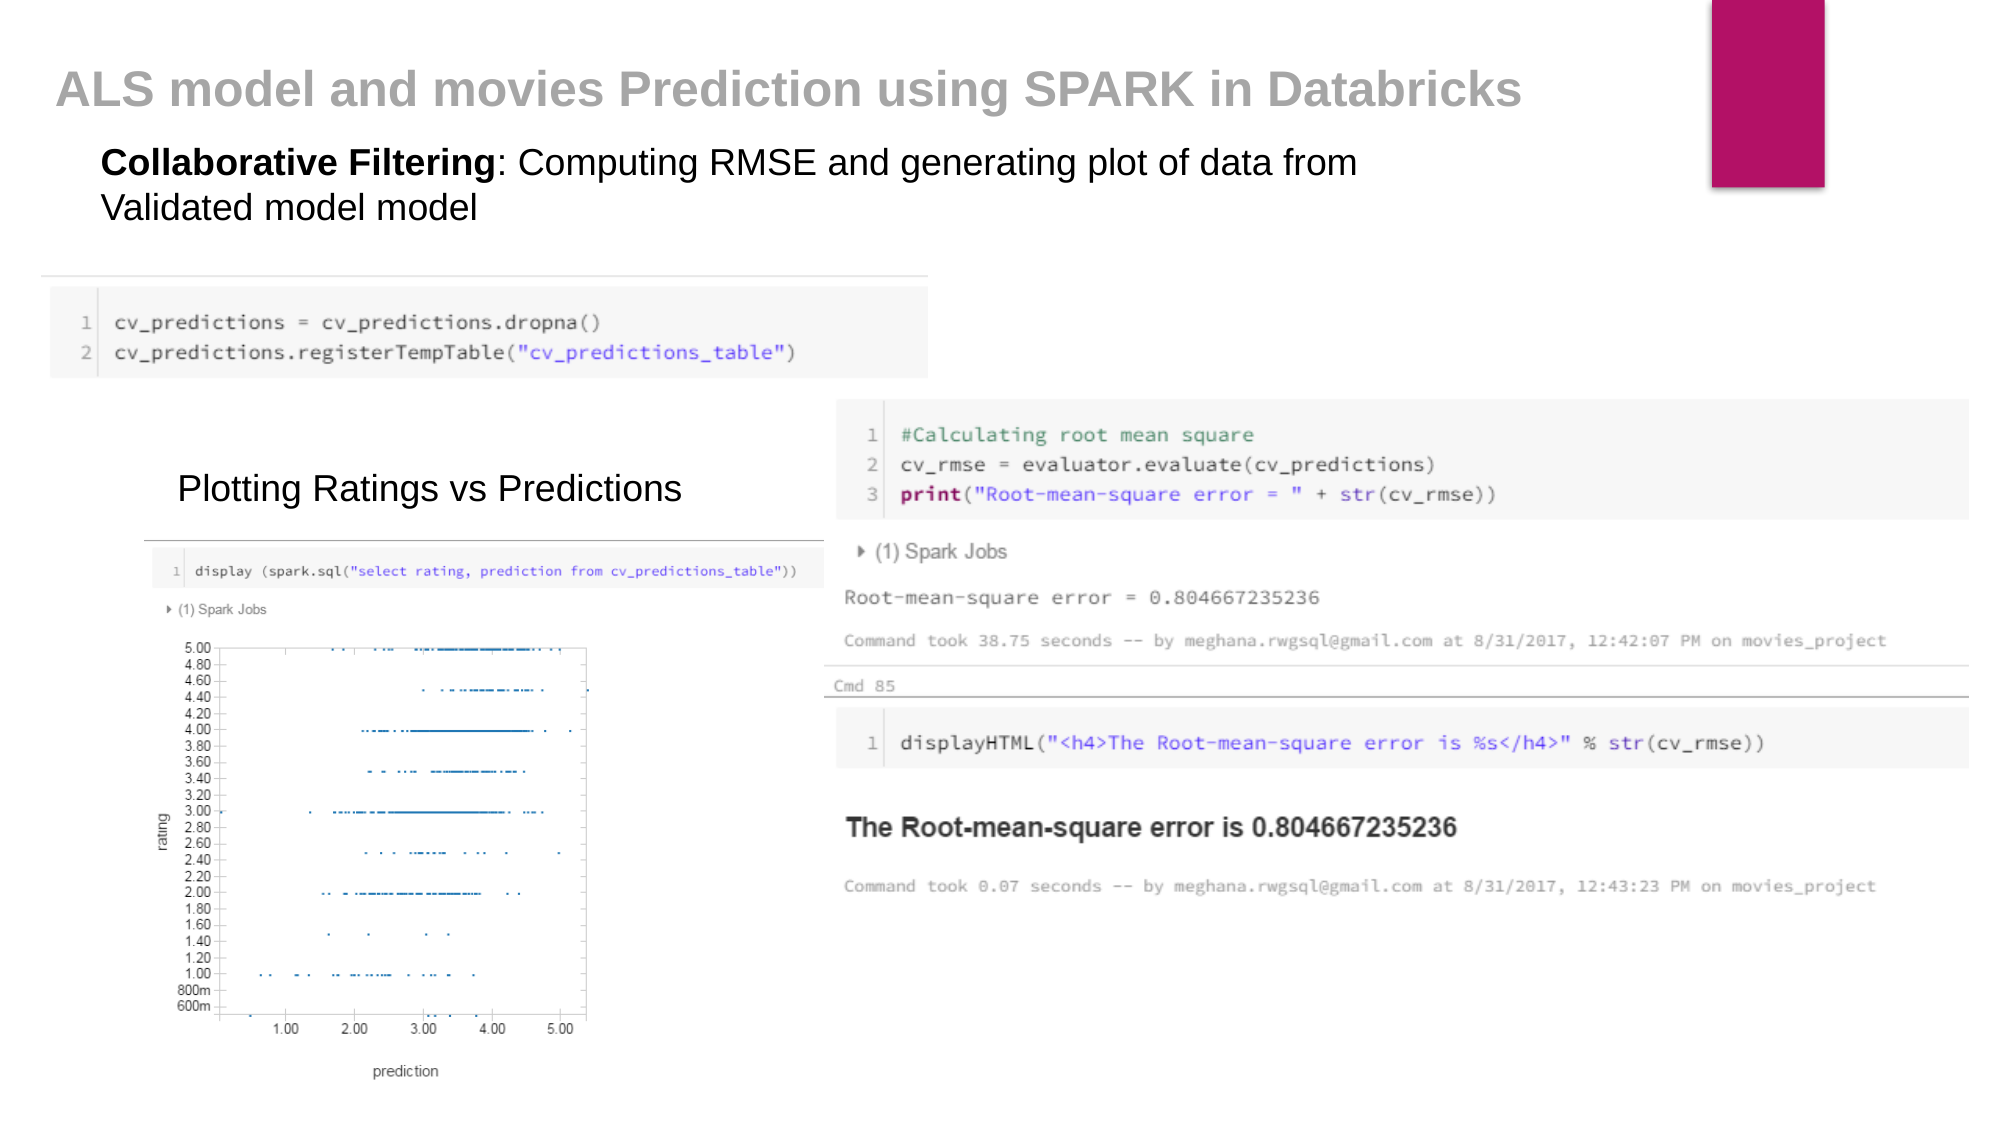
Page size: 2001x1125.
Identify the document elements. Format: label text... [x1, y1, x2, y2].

picture [144, 389, 1969, 1090]
text_box Collaborative Filtering: Computing RMSE and generating plot of data from Validated model model [85, 154, 1497, 236]
list Plotting Ratings vs Predictions [57, 390, 2000, 1125]
picture [41, 274, 928, 383]
text_box ALS model and movies Prediction using SPARK in Databricks [39, 20, 1749, 154]
